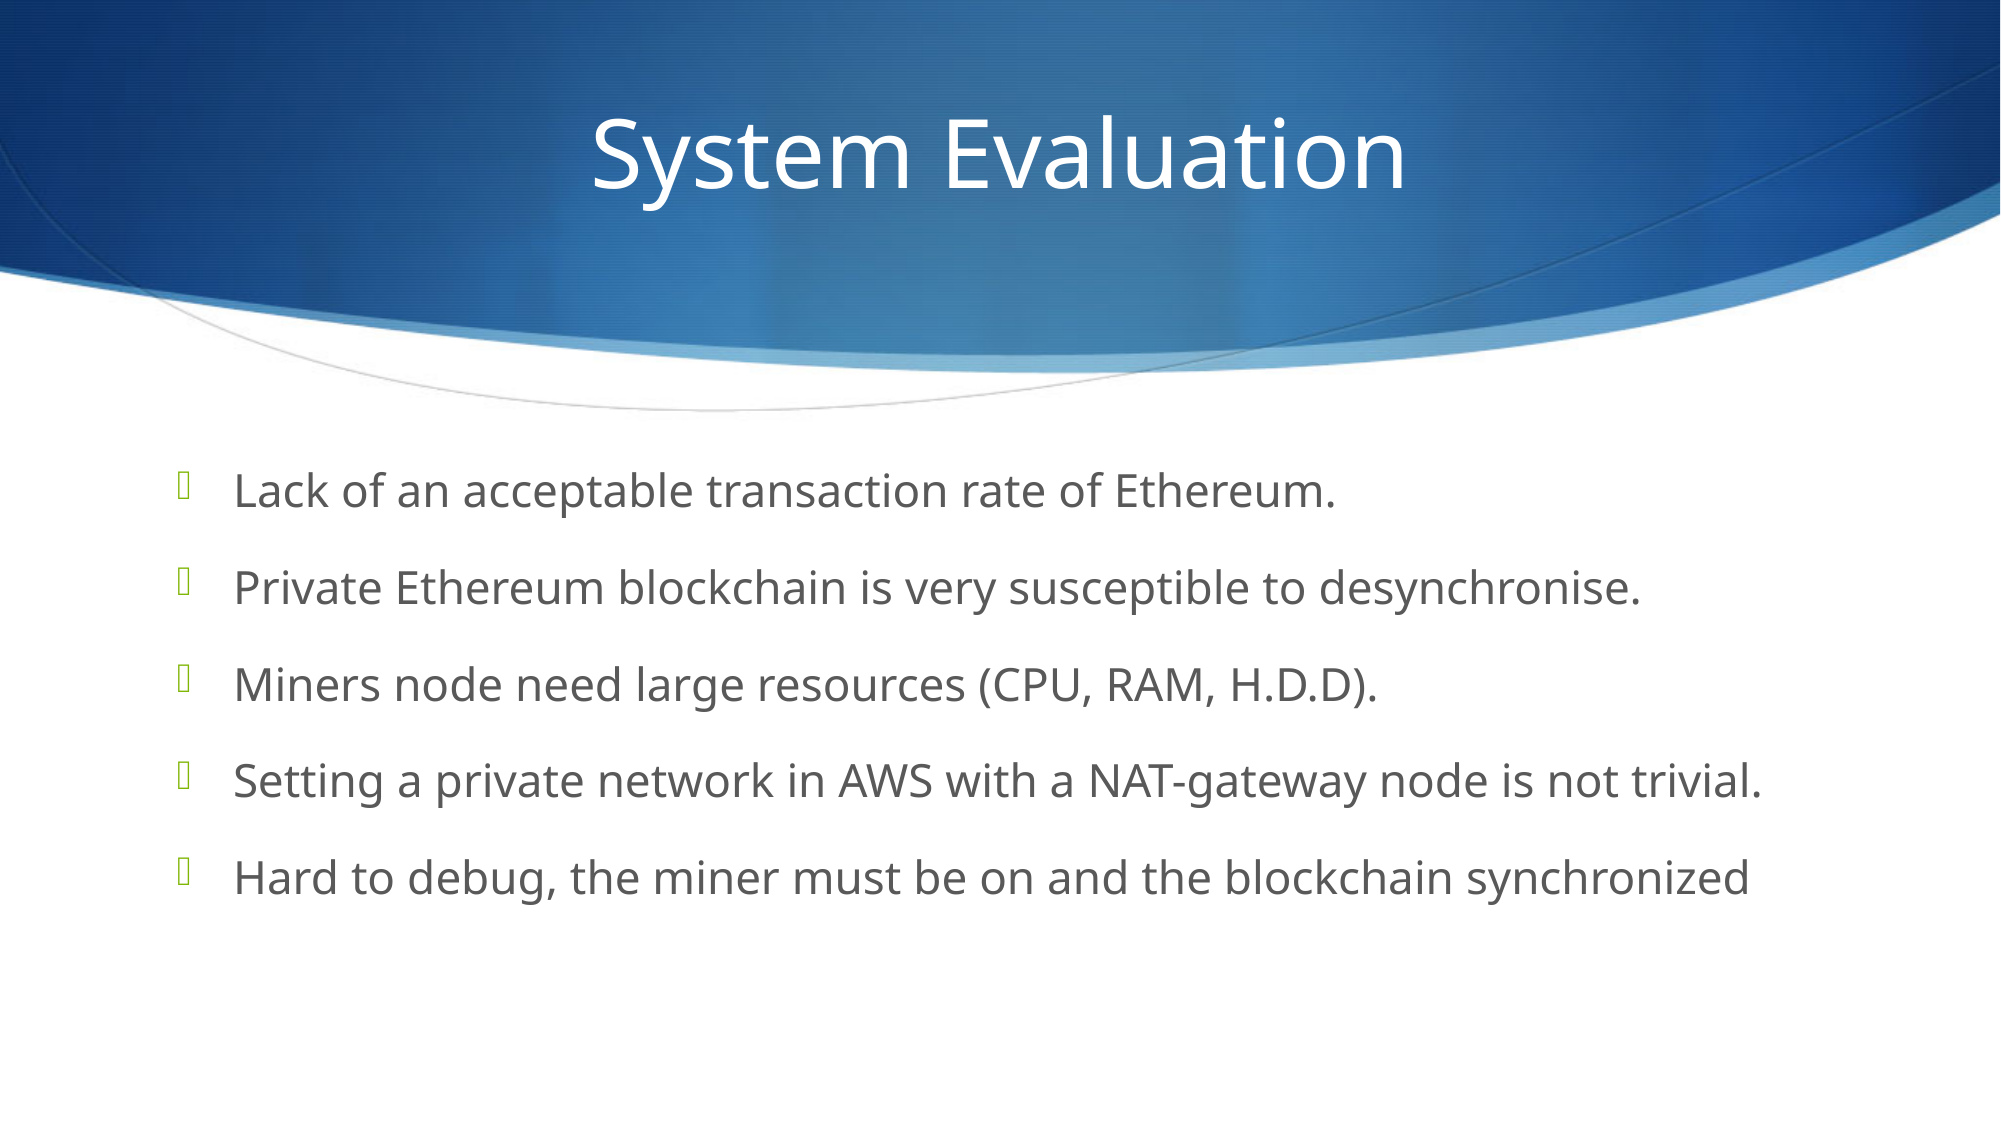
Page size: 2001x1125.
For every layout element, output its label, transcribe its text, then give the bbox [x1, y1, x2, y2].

list Lack of an acceptable transaction rate of Ethereum. Private Ethereum blockchain is very susceptible to desynchronise. Miners node need large resources (CPU, RAM, H.D.D). Setting a private network in AWS with a NAT-gateway node is not trivial. Hard to debug, the miner must be on and the blockchain synchronized [161, 454, 1838, 991]
picture [0, 0, 2001, 1125]
title System Evaluation [99, 56, 1900, 245]
